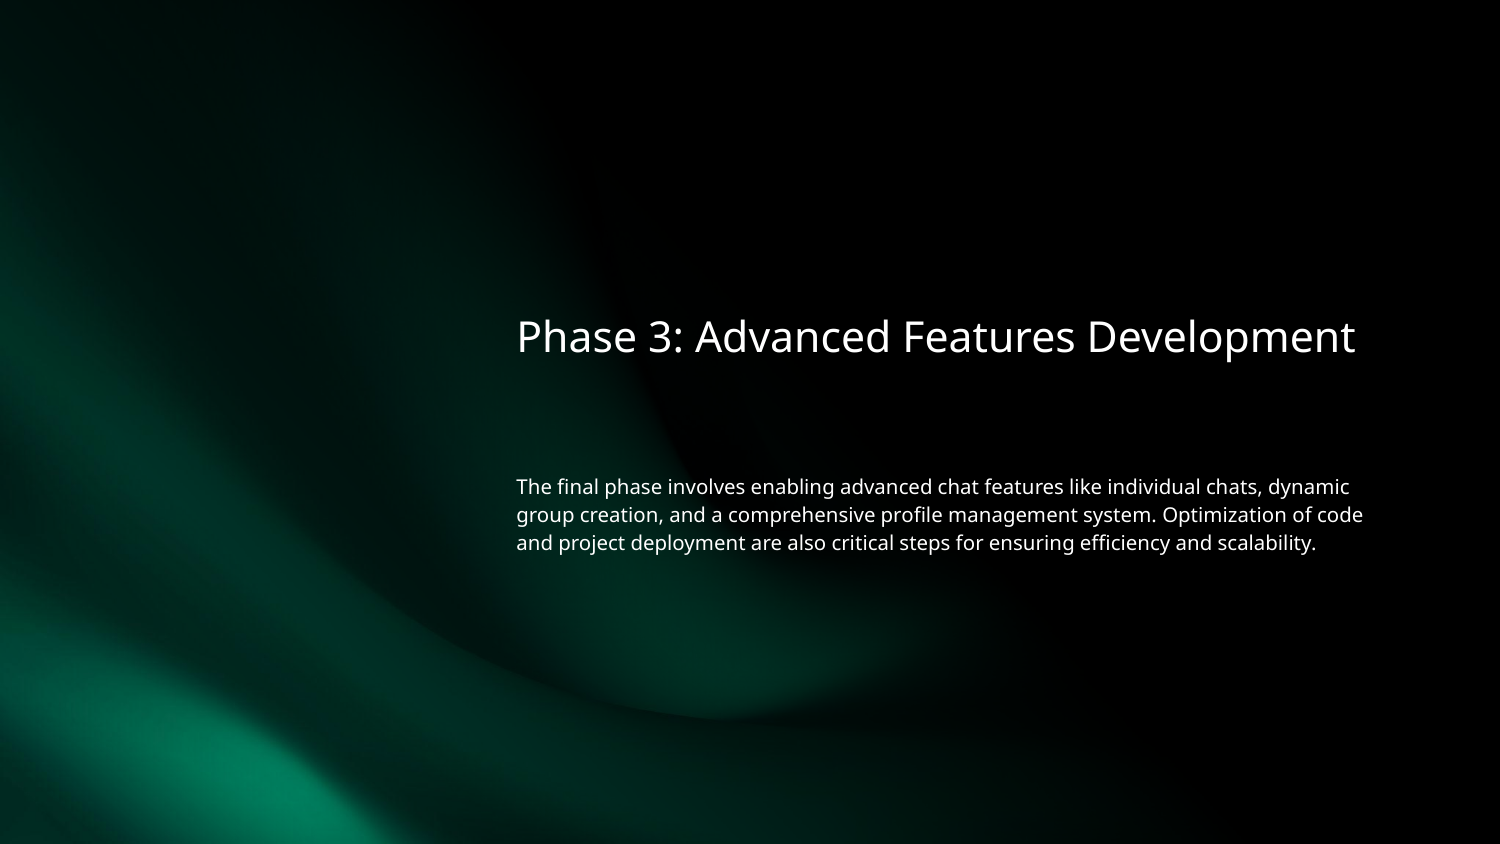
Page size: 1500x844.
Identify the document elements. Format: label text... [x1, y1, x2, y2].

title Phase 3: Advanced Features Development [501, 262, 1380, 457]
subtitle The final phase involves enabling advanced chat features like individual chats, dynamic group creation, and a comprehensive profile management system. Optimization of code and project deployment are also critical steps for ensuring efficiency and scalability. [501, 457, 1380, 580]
picture [0, 0, 1500, 844]
